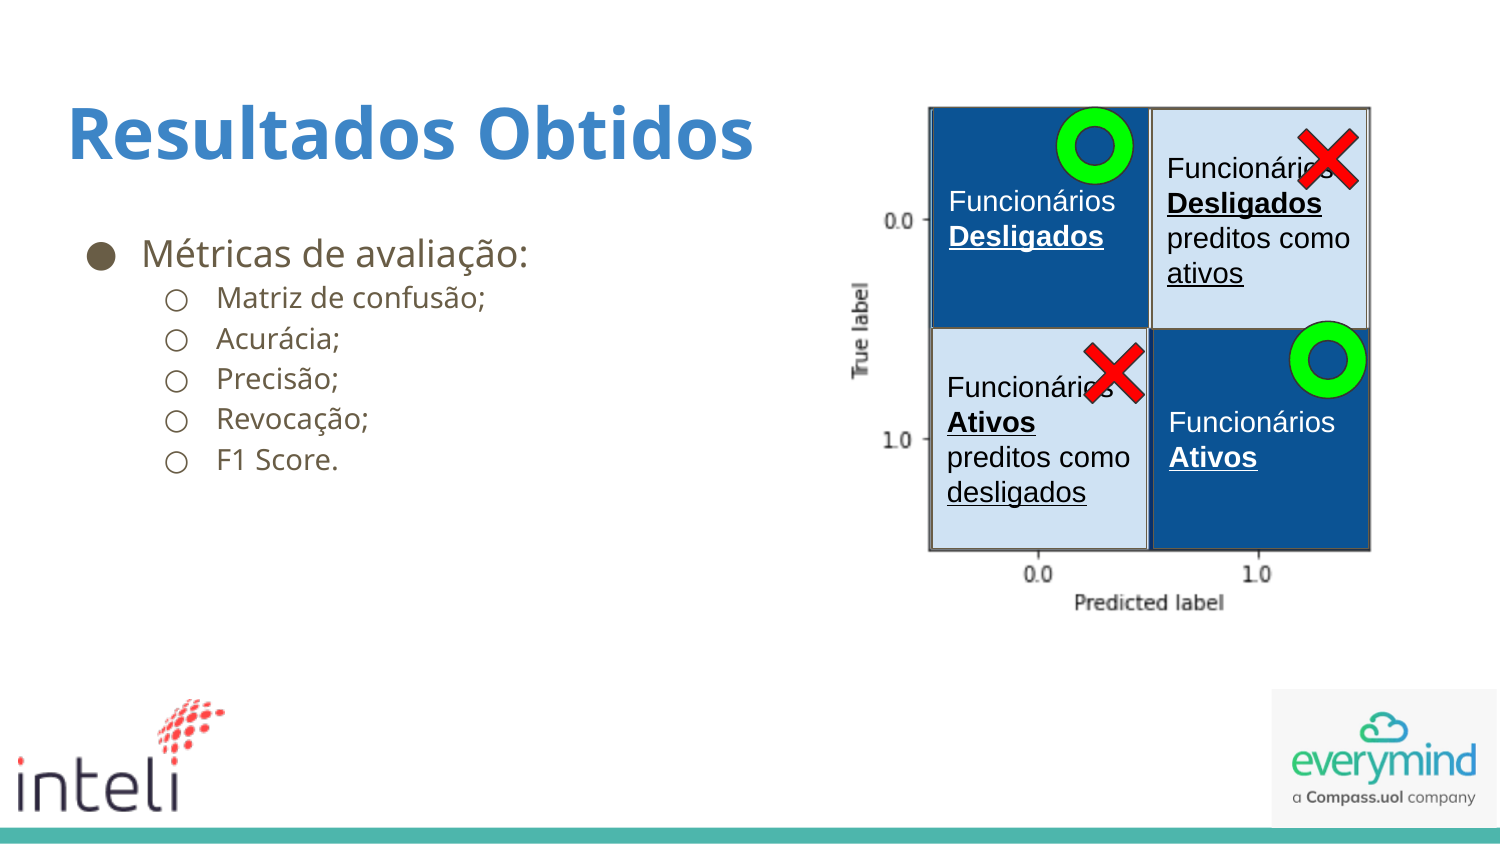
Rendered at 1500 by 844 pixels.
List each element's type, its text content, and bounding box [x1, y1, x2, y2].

list Métricas de avaliação: Matriz de confusão; Acurácia; Precisão; Revocação; F1 Score. [51, 207, 1449, 750]
title Resultados Obtidos [51, 72, 1449, 189]
picture [18, 698, 225, 837]
picture [839, 95, 1389, 625]
picture [1271, 689, 1497, 828]
